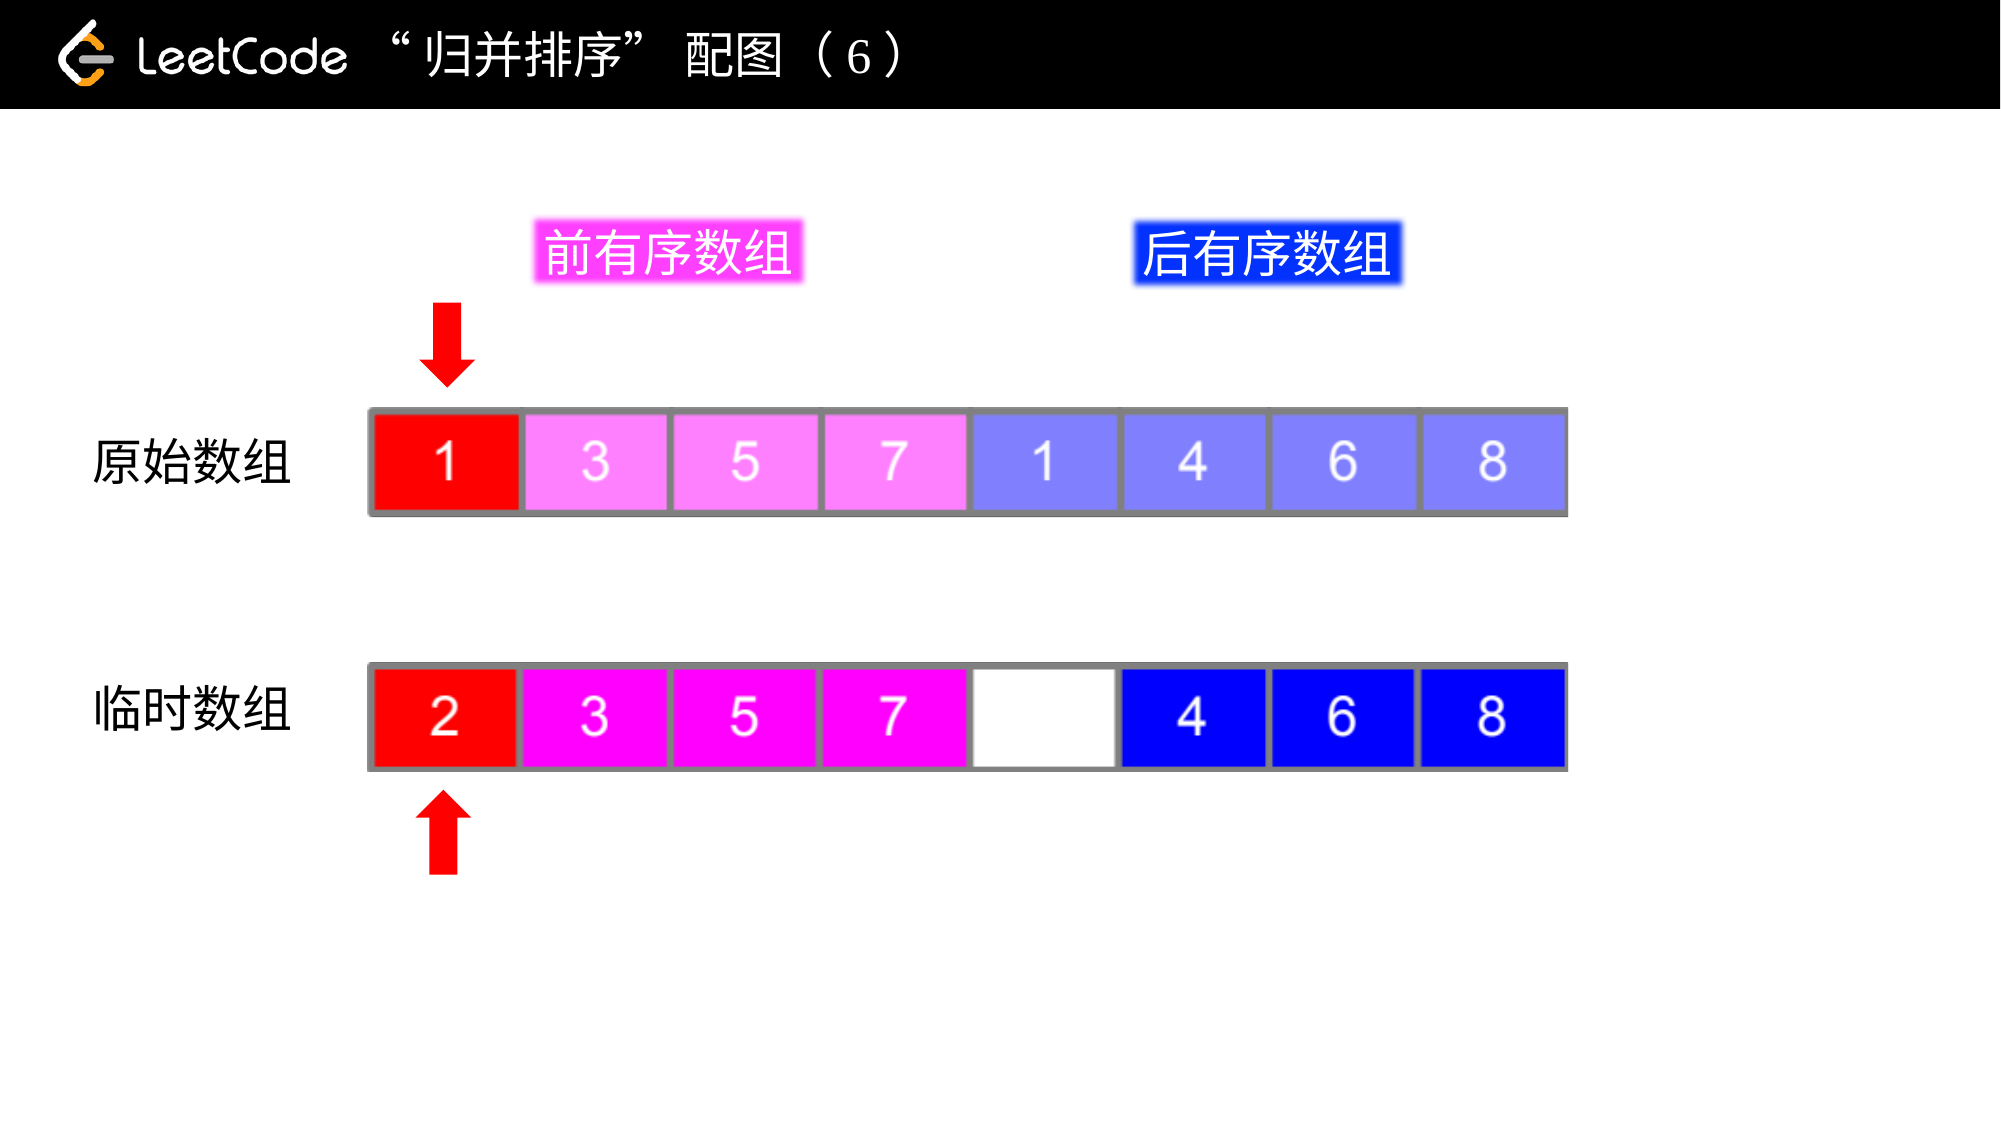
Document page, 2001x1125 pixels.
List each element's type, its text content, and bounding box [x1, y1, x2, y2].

text_box [416, 301, 478, 390]
text_box 原始数组 [78, 423, 324, 499]
picture [366, 406, 1569, 772]
text_box [412, 788, 474, 876]
picture [57, 14, 347, 100]
text_box 临时数组 [78, 669, 324, 745]
text_box 后有序数组 [1139, 226, 1398, 280]
text_box “归并排序” 配图（6） [346, 16, 949, 92]
text_box 前有序数组 [539, 224, 798, 278]
